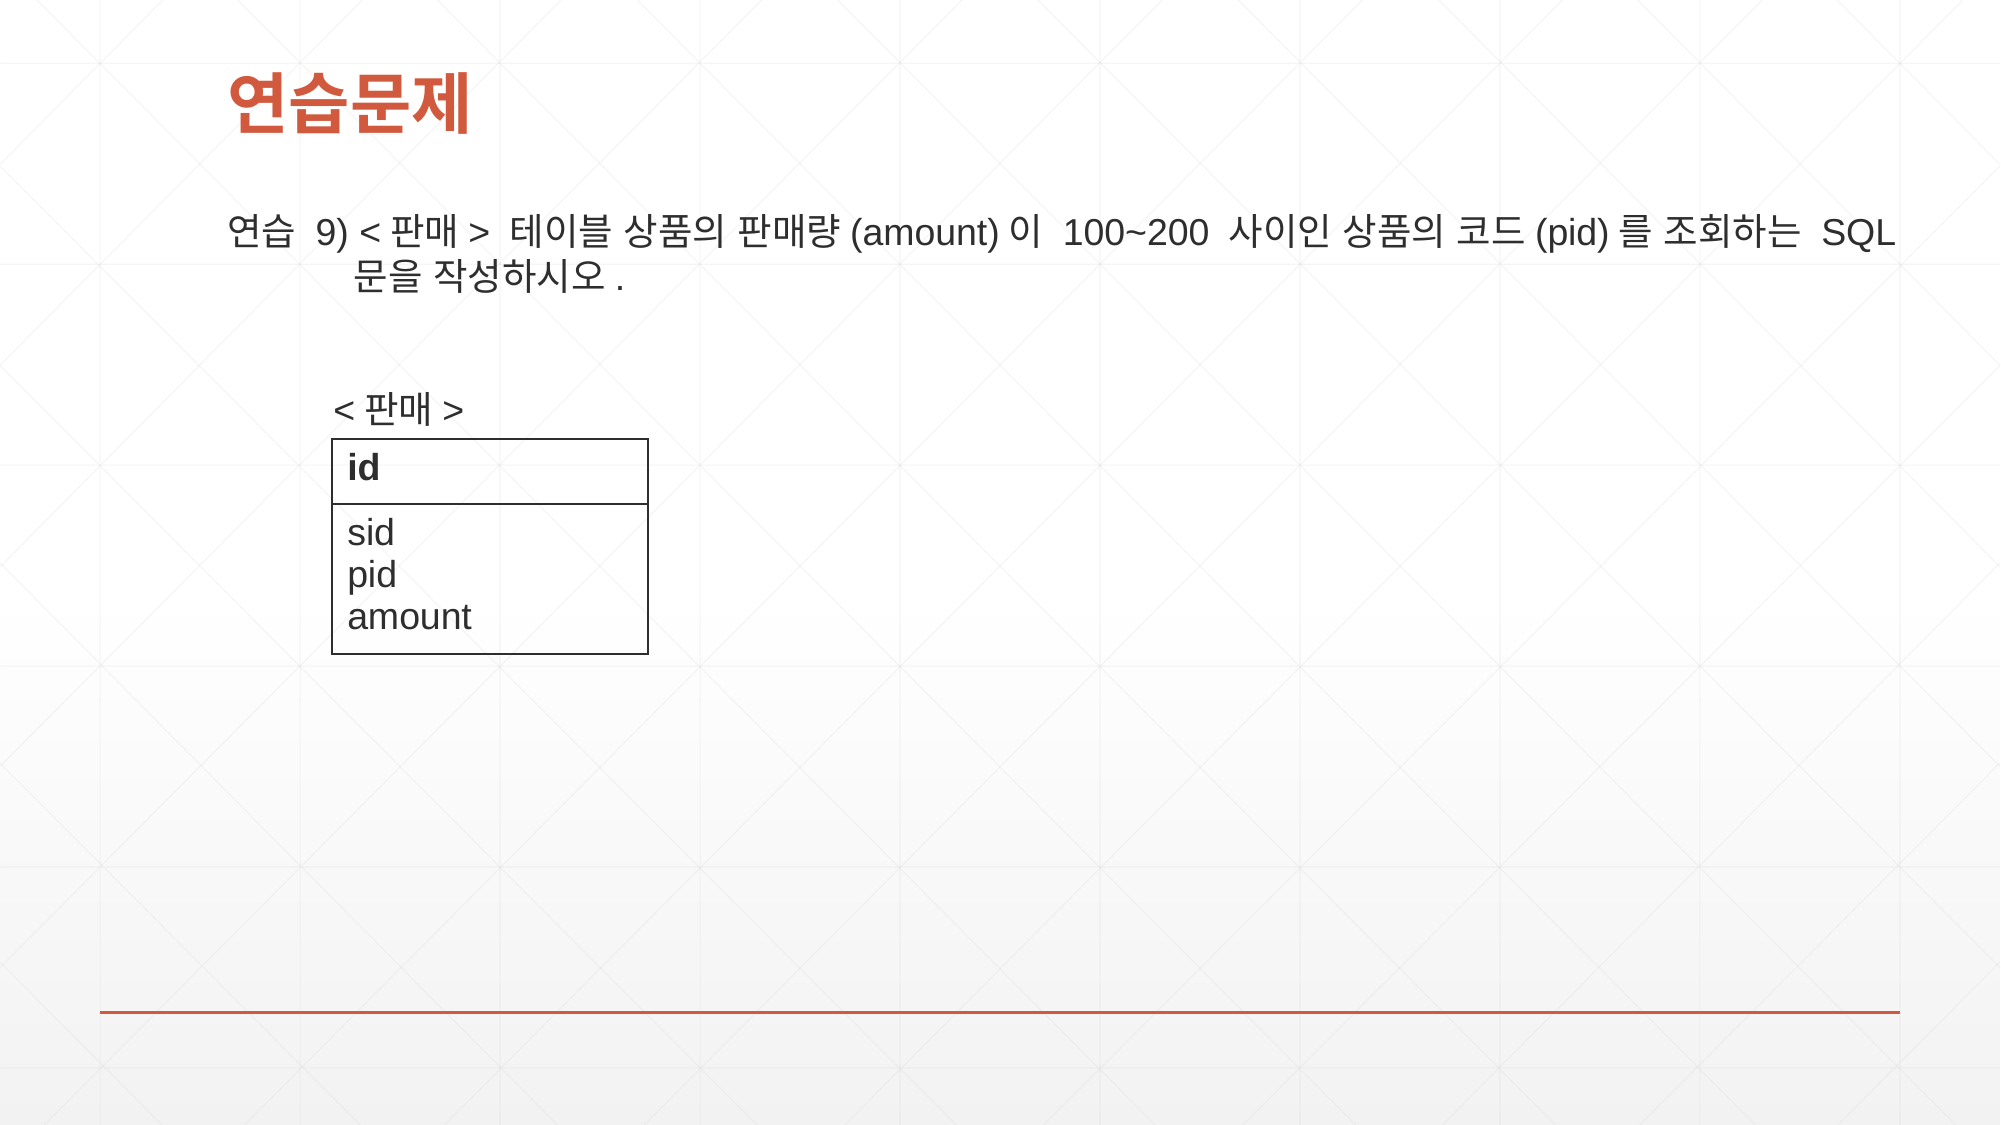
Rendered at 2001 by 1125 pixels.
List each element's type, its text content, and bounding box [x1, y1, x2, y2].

text_box <판매> [318, 378, 490, 439]
table_header id [333, 440, 647, 503]
text_box 연습 9) <판매> 테이블 상품의 판매량(amount)이 100~200 사이인 상품의 코드(pid)를 조회하는 SQL문을 작성하시오. [212, 200, 1949, 531]
title 연습문제 [212, 58, 1788, 150]
table_cell sid pid amount [333, 505, 647, 653]
